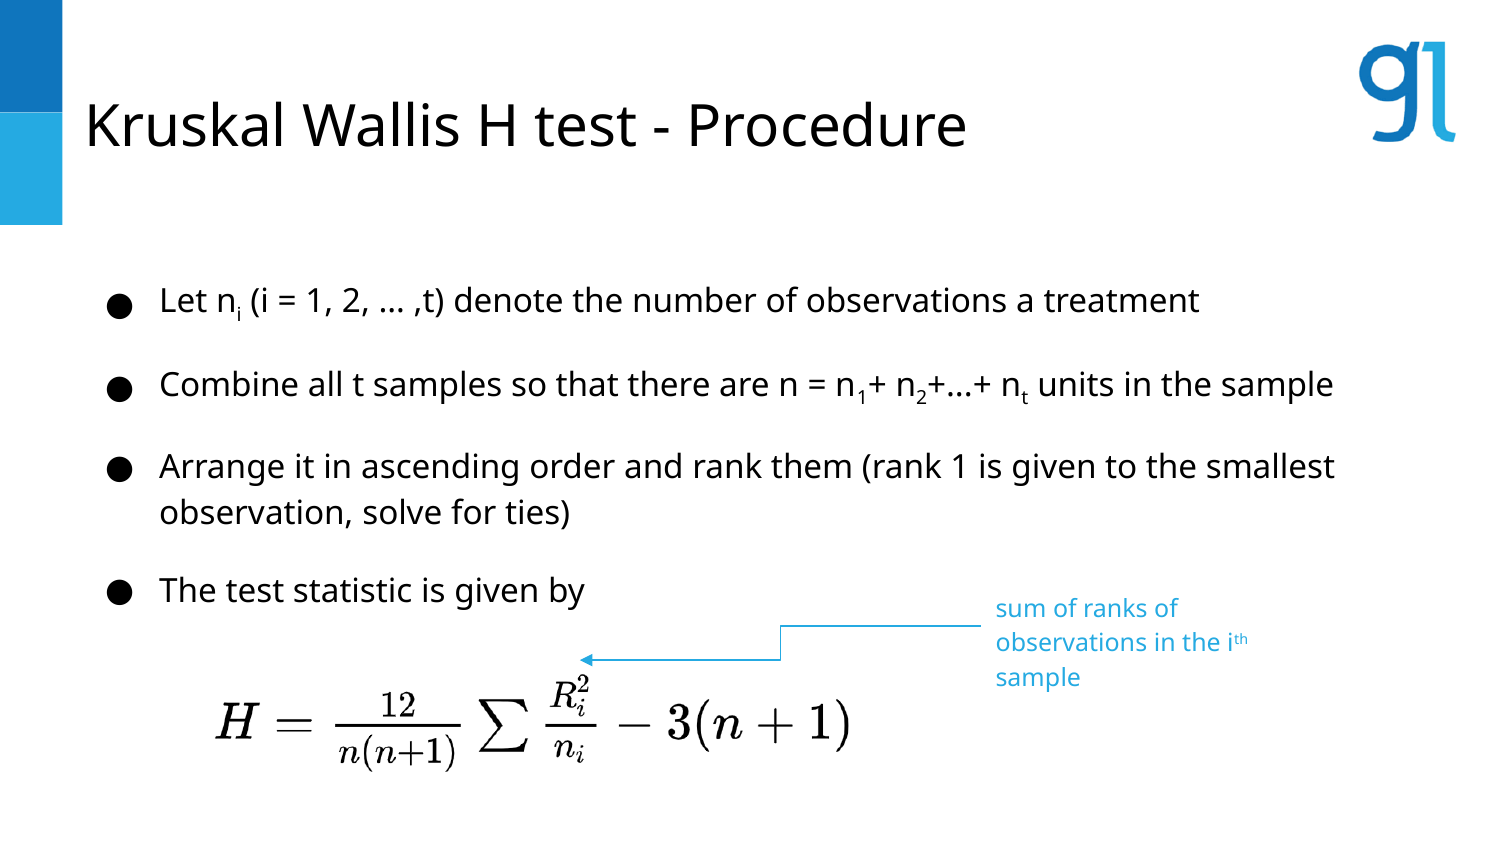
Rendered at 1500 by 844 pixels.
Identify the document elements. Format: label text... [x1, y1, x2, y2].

picture [213, 668, 854, 776]
title Kruskal Wallis H test - Procedure [69, 72, 1175, 167]
picture [1331, 17, 1482, 167]
list Let ni (i = 1, 2, … ,t) denote the number of observations a treatment Combine all t samples so that there are n = n1+ n2+...+ nt units in the sample Arrange it in ascending order and rank them (rank 1 is given to the smallest observation, solve for ties) The test statistic is given by [69, 257, 1448, 814]
text_box sum of ranks of observations in the ith sample [980, 572, 1302, 680]
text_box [579, 625, 981, 661]
